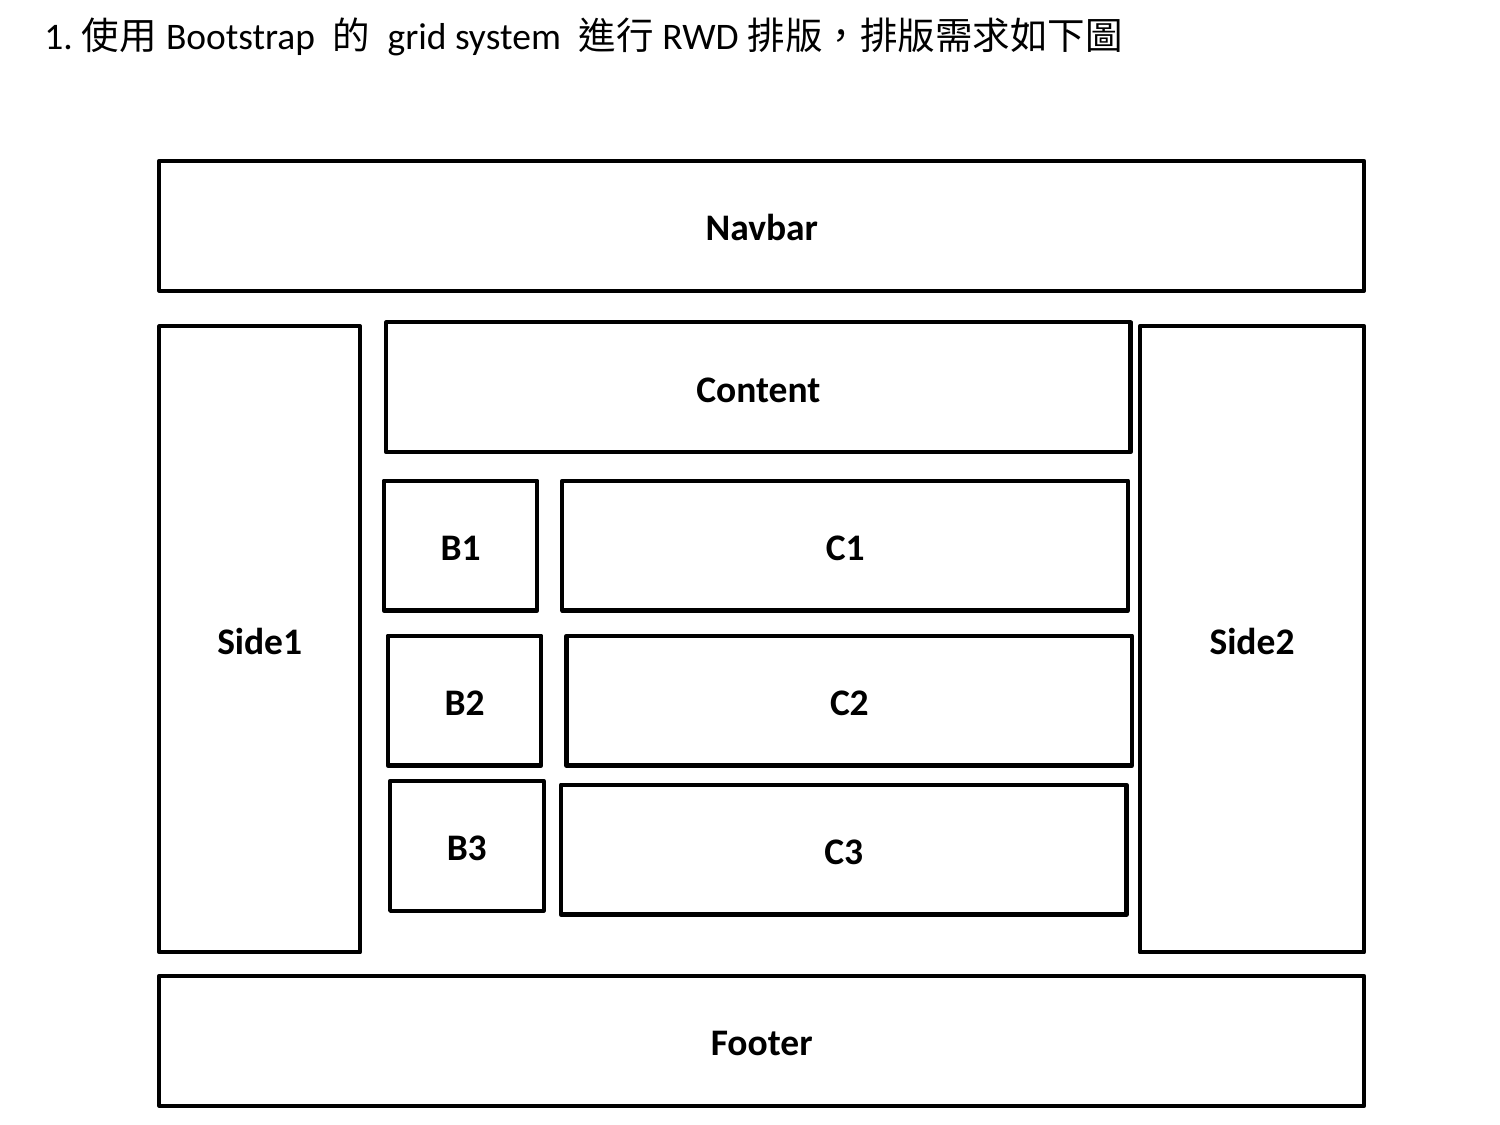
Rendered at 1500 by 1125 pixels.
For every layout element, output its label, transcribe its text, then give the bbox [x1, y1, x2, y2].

text_box B2 [386, 634, 543, 768]
text_box Side2 [1138, 324, 1366, 954]
text_box Side1 [157, 324, 362, 954]
text_box C1 [560, 479, 1130, 613]
text_box Navbar [157, 159, 1366, 293]
text_box Content [384, 320, 1133, 454]
text_box C2 [564, 634, 1134, 768]
text_box Footer [157, 974, 1366, 1108]
text_box C3 [559, 783, 1129, 917]
text_box B1 [382, 479, 539, 613]
text_box 1.使用Bootstrap 的 grid system 進行RWD排版，排版需求如下圖 [29, 4, 1424, 146]
text_box B3 [388, 779, 546, 913]
